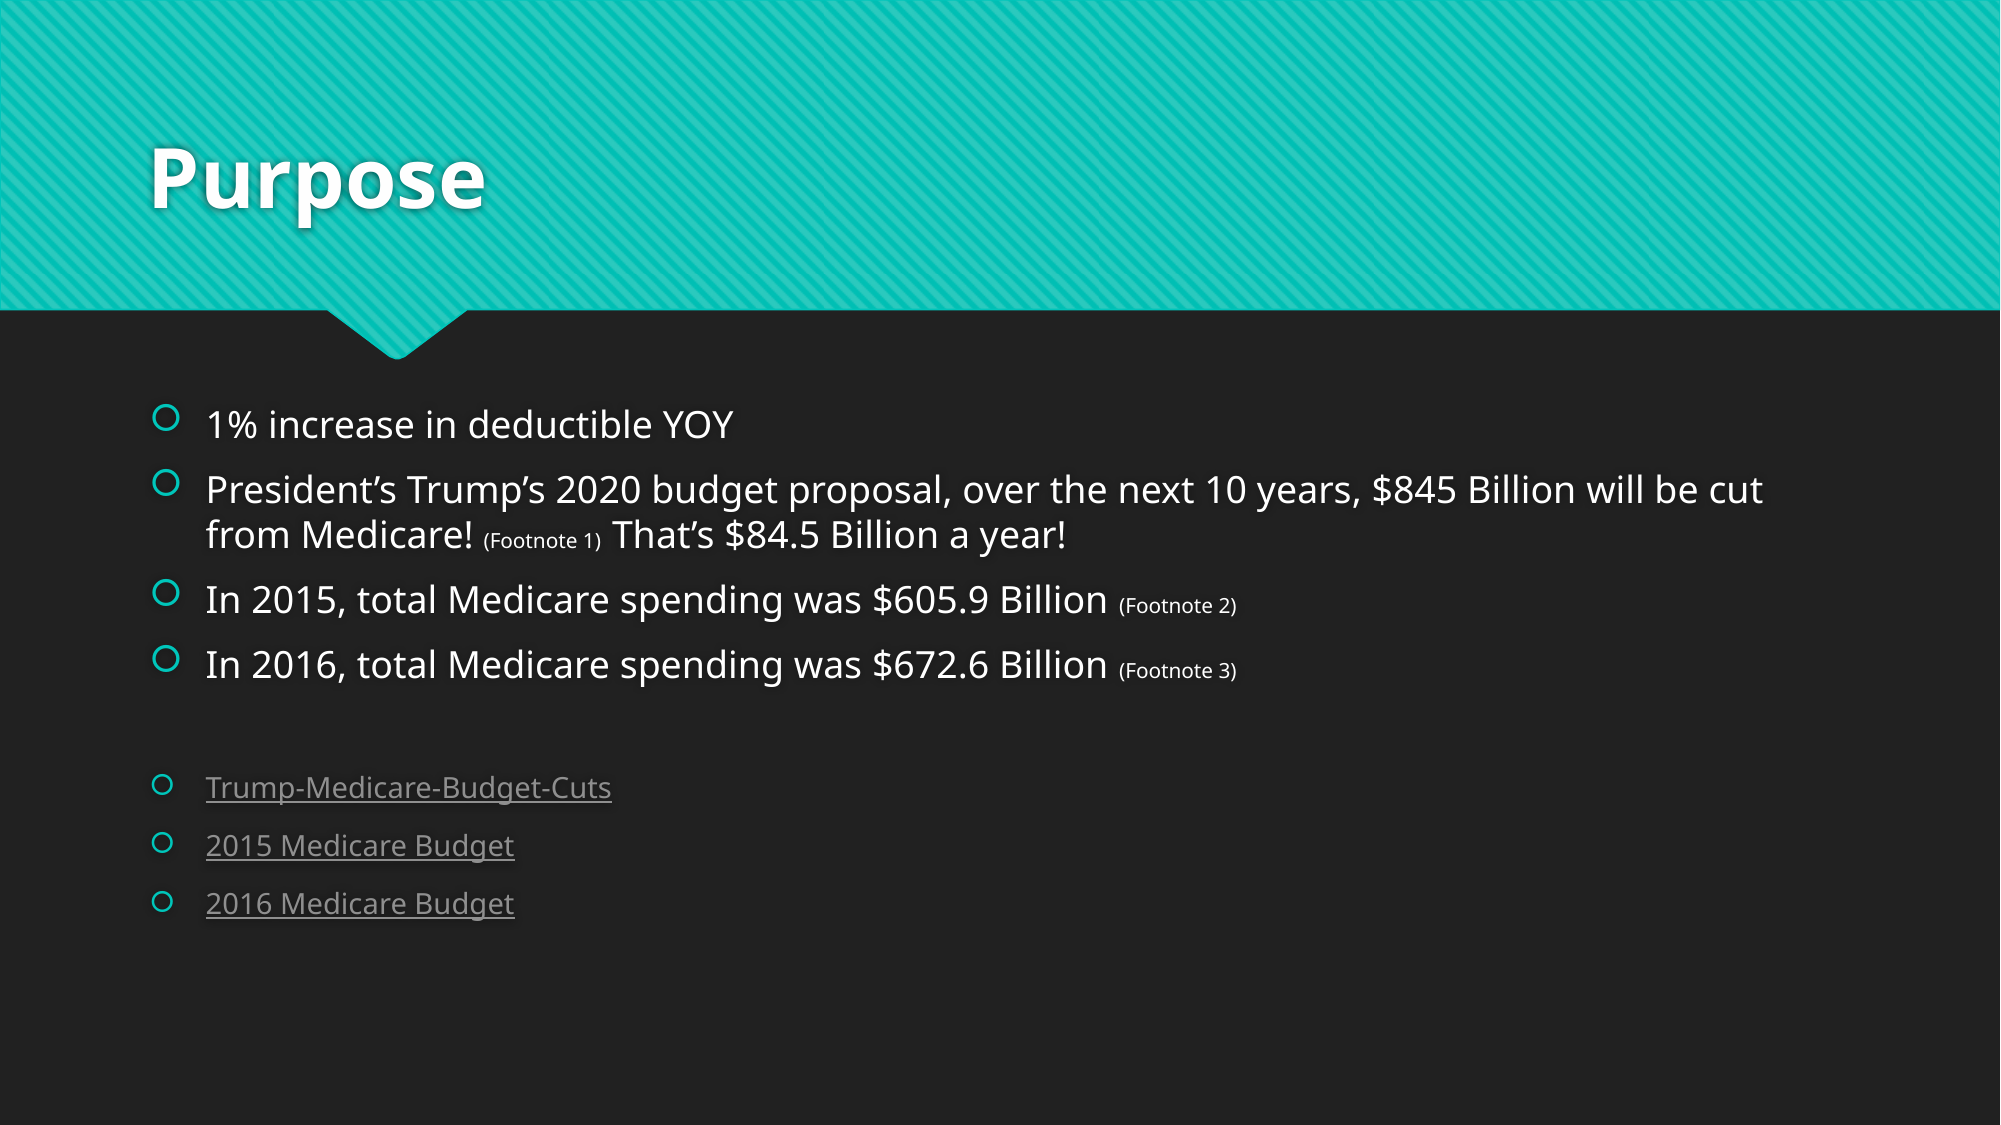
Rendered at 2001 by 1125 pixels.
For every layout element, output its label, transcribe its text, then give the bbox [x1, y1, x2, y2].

list 1% increase in deductible YOY President’s Trump’s 2020 budget proposal, over the next 10 years, $845 Billion will be cut from Medicare! (Footnote 1) That’s $84.5 Billion a year! In 2015, total Medicare spending was $605.9 Billion (Footnote 2) In 2016, total Medicare spending was $672.6 Billion (Footnote 3) Trump-Medicare-Budget-Cuts 2015 Medicare Budget 2016 Medicare Budget [134, 364, 1866, 962]
title Purpose [132, 73, 1868, 233]
